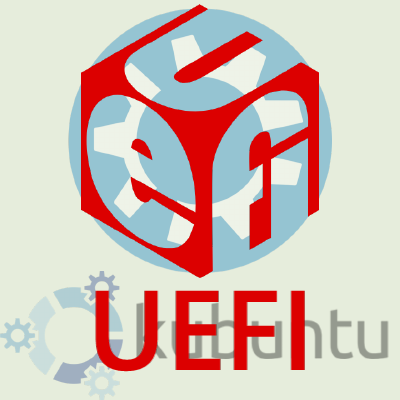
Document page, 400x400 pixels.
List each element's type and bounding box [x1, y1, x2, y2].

text_box [0, 0, 400, 400]
